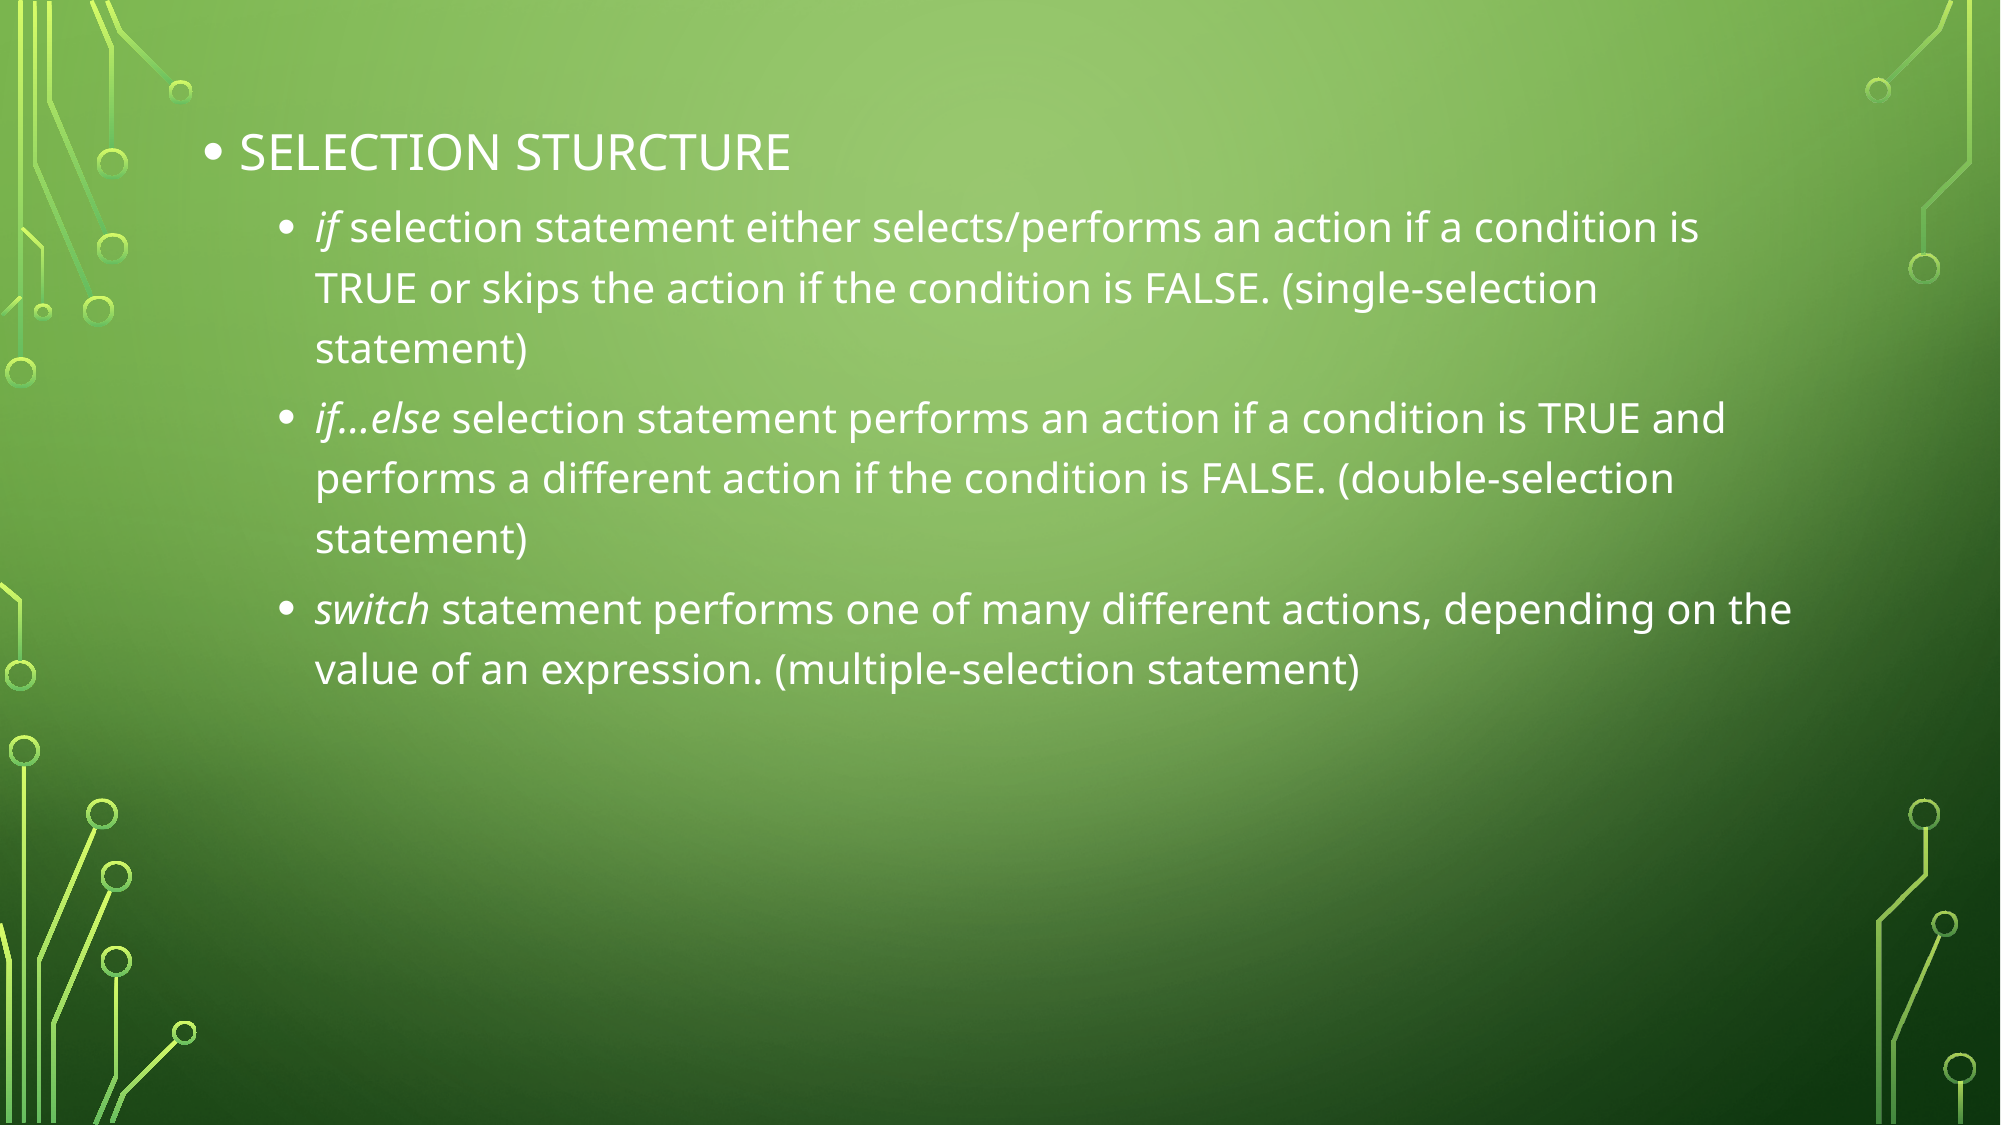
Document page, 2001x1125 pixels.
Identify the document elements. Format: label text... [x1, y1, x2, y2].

list SELECTION STURCTURE if selection statement either selects/performs an action if a condition is TRUE or skips the action if the condition is FALSE. (single-selection statement) if…else selection statement performs an action if a condition is TRUE and performs a different action if the condition is FALSE. (double-selection statement) switch statement performs one of many different actions, depending on the value of an expression. (multiple-selection statement) [187, 101, 1813, 950]
